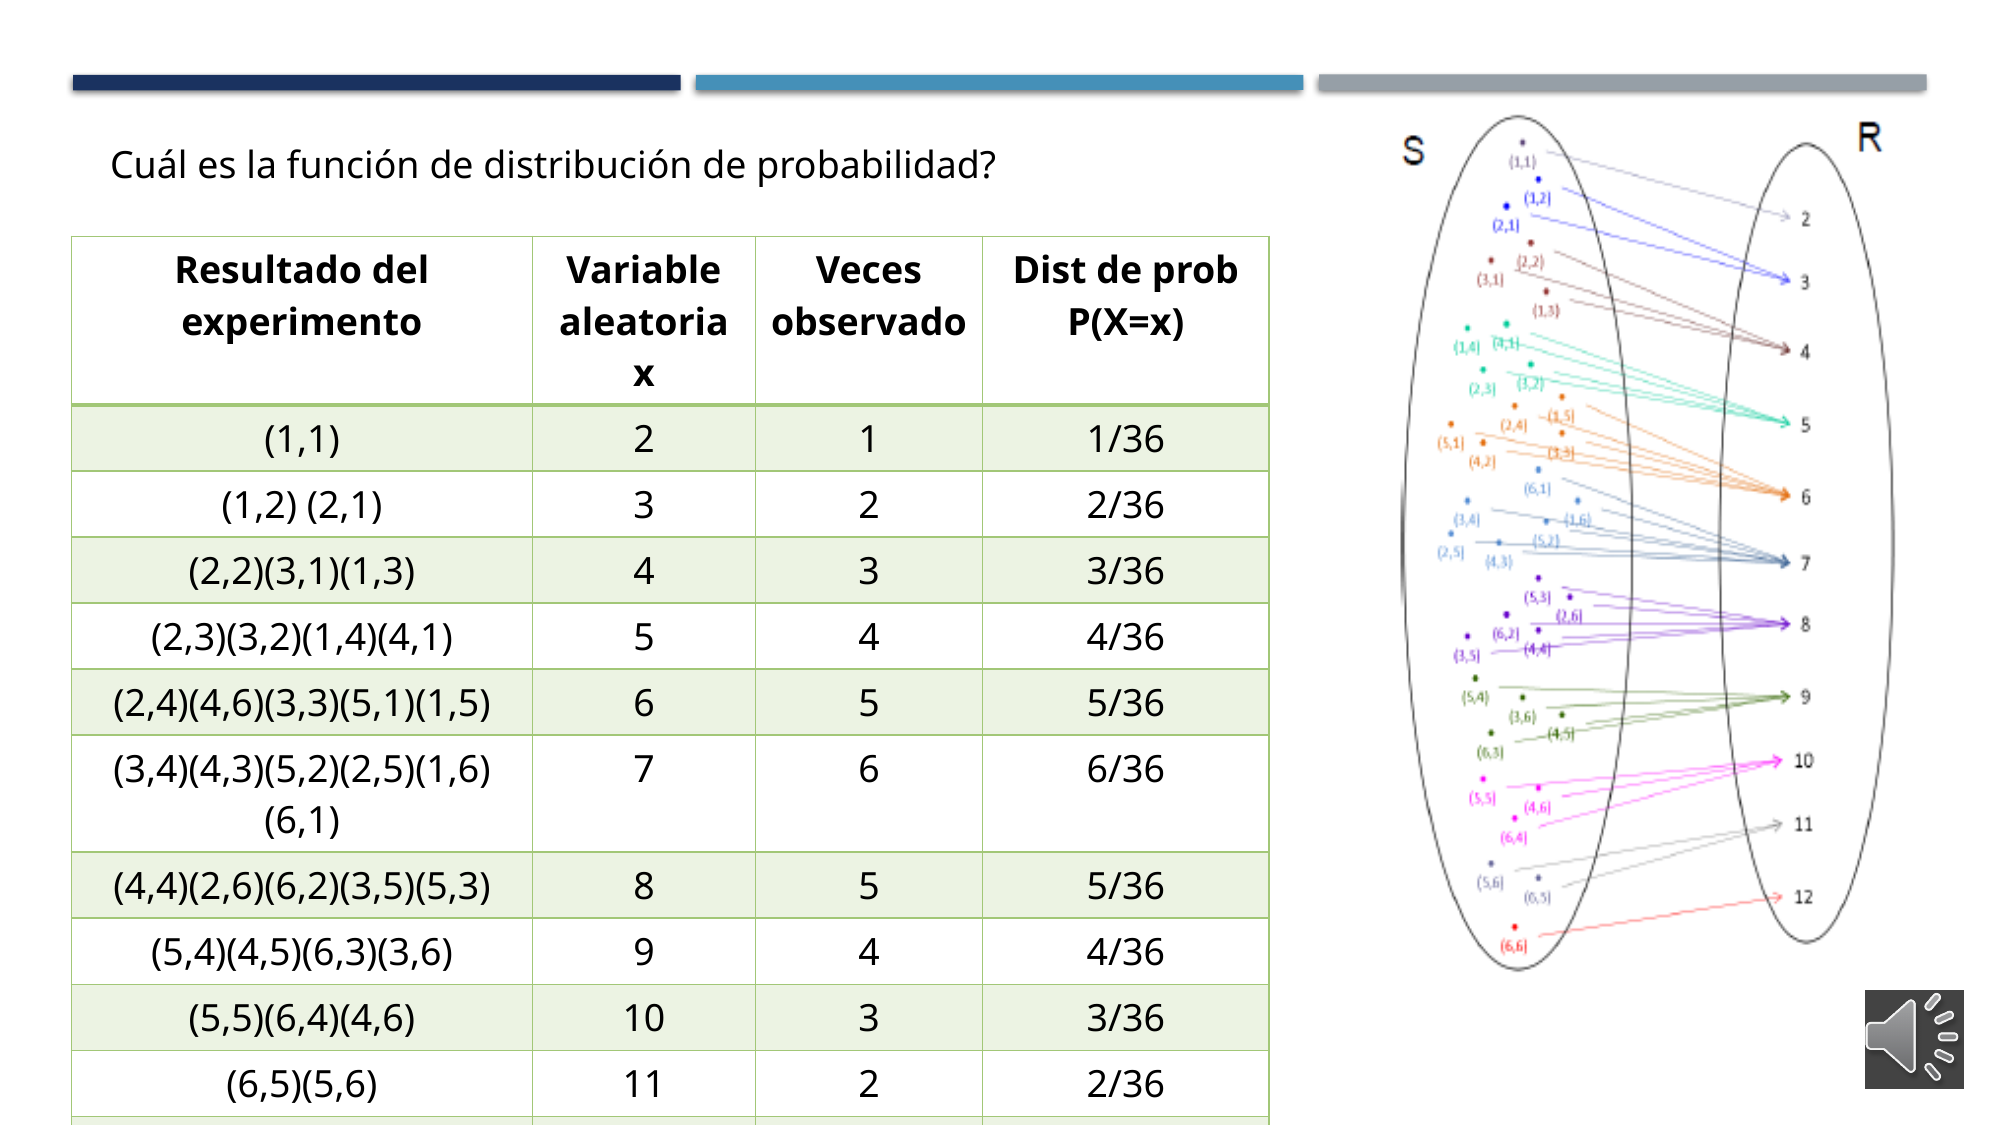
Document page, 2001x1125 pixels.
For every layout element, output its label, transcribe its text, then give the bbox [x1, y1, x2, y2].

table_cell (1,1) [72, 407, 532, 470]
table_cell 3 [756, 538, 982, 602]
table_cell (4,4)(2,6)(6,2)(3,5)(5,3) [72, 853, 532, 917]
table_cell (2,3)(3,2)(1,4)(4,1) [72, 604, 532, 668]
table_cell 11 [533, 1051, 755, 1116]
table_cell (3,4)(4,3)(5,2)(2,5)(1,6)(6,1) [72, 736, 532, 851]
picture [1341, 99, 1915, 977]
table_cell 4/36 [983, 604, 1268, 668]
table_cell 6 [533, 670, 755, 734]
table_cell 5/36 [983, 670, 1268, 734]
table_cell 4 [756, 604, 982, 668]
table_cell 6 [756, 736, 982, 851]
table_cell 1/36 [983, 1117, 1268, 1125]
table_cell 3/36 [983, 538, 1268, 602]
table_cell 5 [756, 853, 982, 917]
table_cell 4/36 [983, 919, 1268, 984]
text_box Cuál es la función de distribución de probabilidad? [95, 133, 1162, 193]
table_cell 2 [756, 472, 982, 536]
table_header Resultado del experimento [72, 237, 532, 403]
table_cell (5,4)(4,5)(6,3)(3,6) [72, 919, 532, 984]
table_cell (6,5)(5,6) [72, 1051, 532, 1116]
table_cell 5 [756, 670, 982, 734]
table_cell 9 [533, 919, 755, 984]
table_header Variable aleatoria x [533, 237, 755, 403]
table_header Veces observado [756, 237, 982, 403]
table_cell 4 [756, 919, 982, 984]
table_cell (2,2)(3,1)(1,3) [72, 538, 532, 602]
table_cell (5,5)(6,4)(4,6) [72, 985, 532, 1050]
table_cell 2/36 [983, 1051, 1268, 1116]
table_cell 4 [533, 538, 755, 602]
table_cell 12 [533, 1117, 755, 1125]
table_cell (1,2) (2,1) [72, 472, 532, 536]
table_cell (6,6) [72, 1117, 532, 1125]
table_cell 5 [533, 604, 755, 668]
table_cell 7 [533, 736, 755, 851]
picture [1864, 989, 1966, 1091]
table_cell 3/36 [983, 985, 1268, 1050]
table_cell 2/36 [983, 472, 1268, 536]
table_cell 10 [533, 985, 755, 1050]
table_cell 2 [756, 1051, 982, 1116]
table_cell 1 [756, 1117, 982, 1125]
table_cell 3 [756, 985, 982, 1050]
table_header Dist de prob P(X=x) [983, 237, 1268, 403]
table_cell 5/36 [983, 853, 1268, 917]
table_cell 6/36 [983, 736, 1268, 851]
table_cell 3 [533, 472, 755, 536]
table_cell 8 [533, 853, 755, 917]
table_cell 2 [533, 407, 755, 470]
table_cell 1 [756, 407, 982, 470]
table_cell 1/36 [983, 407, 1268, 470]
table_cell (2,4)(4,6)(3,3)(5,1)(1,5) [72, 670, 532, 734]
